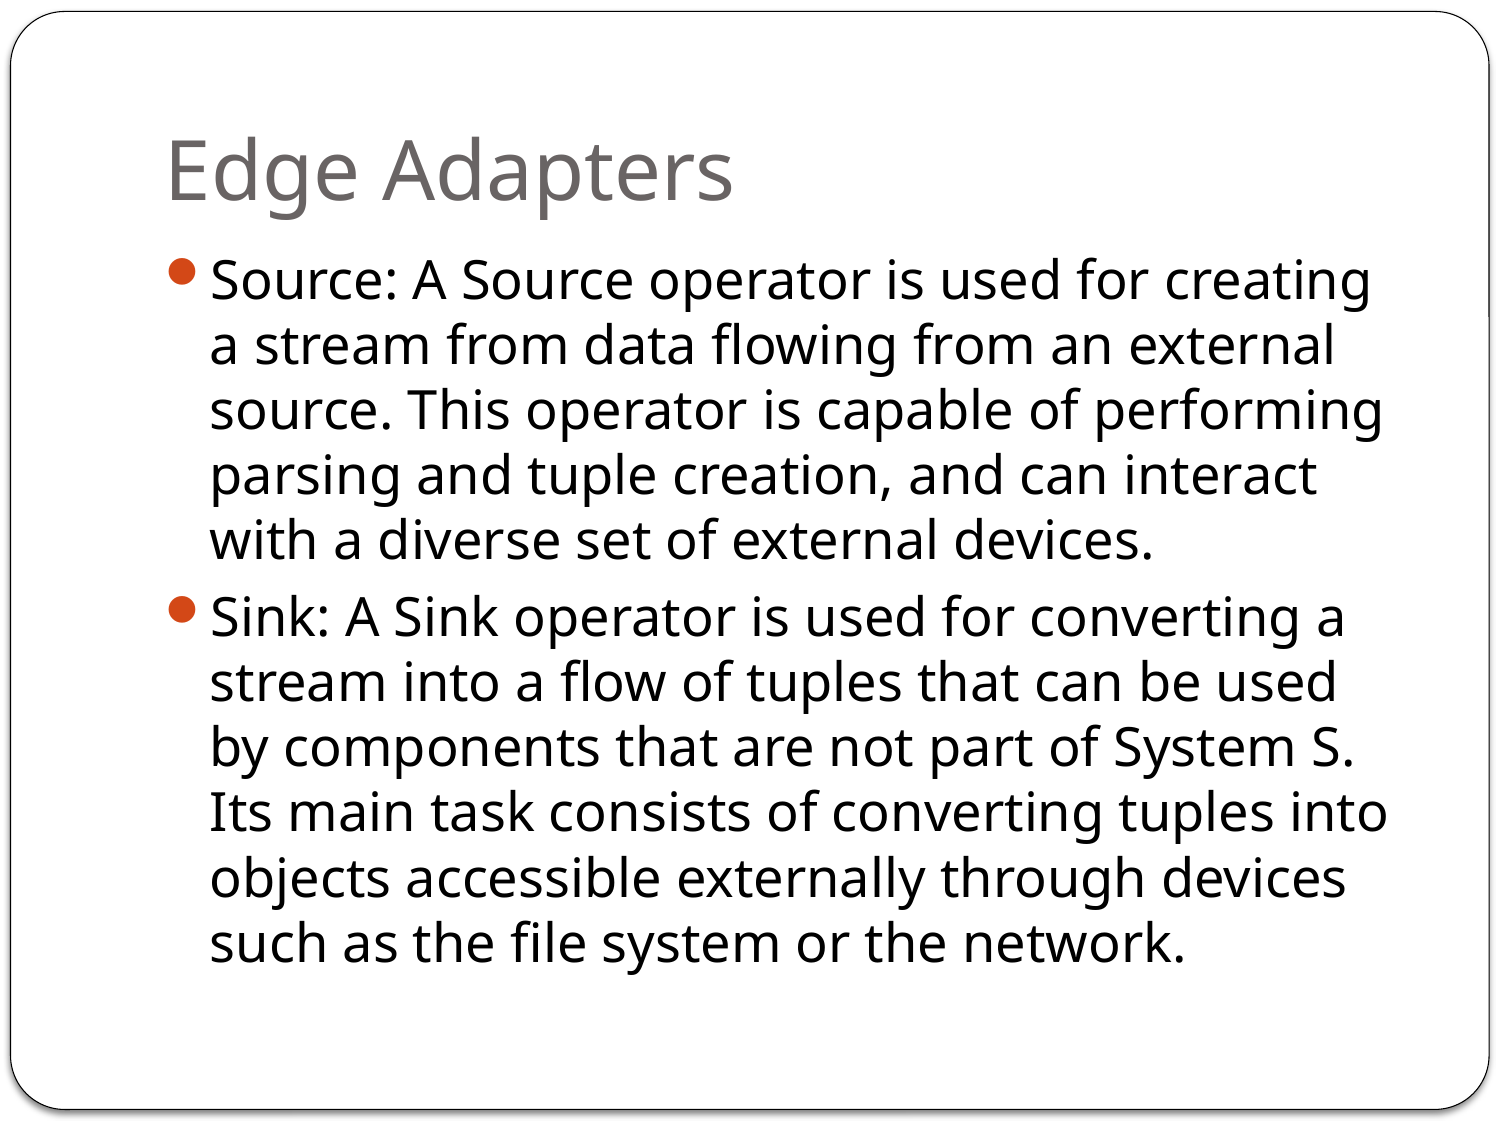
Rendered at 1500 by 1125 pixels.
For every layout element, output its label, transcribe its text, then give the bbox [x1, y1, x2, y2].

title Edge Adapters [150, 45, 1425, 233]
list Source: A Source operator is used for creating a stream from data flowing from an external source. This operator is capable of performing parsing and tuple creation, and can interact with a diverse set of external devices. Sink: A Sink operator is used for converting a stream into a flow of tuples that can be used by components that are not part of System S. Its main task consists of converting tuples into objects accessible externally through devices such as the file system or the network. [150, 237, 1425, 988]
